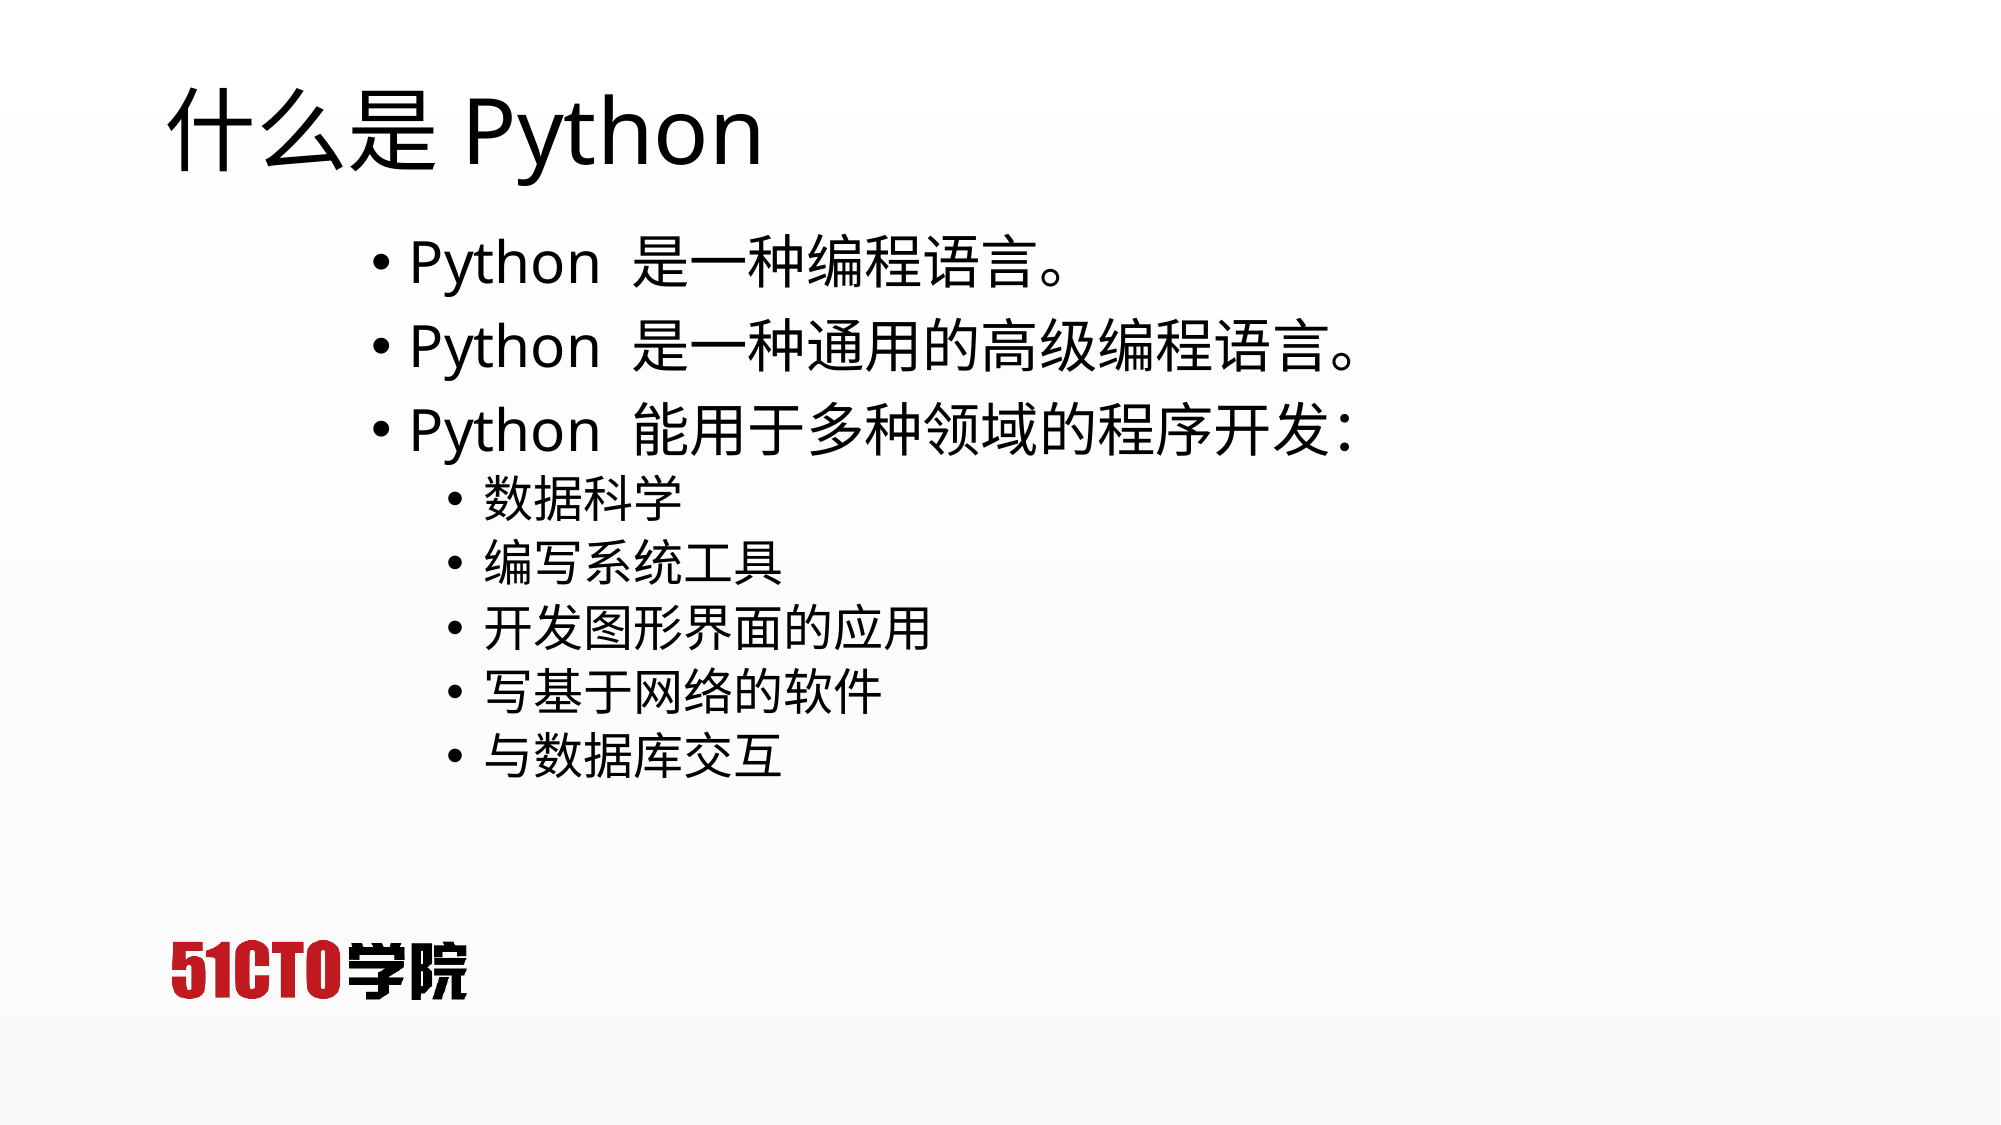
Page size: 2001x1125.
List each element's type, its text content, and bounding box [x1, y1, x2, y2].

list Python 是一种编程语言。 Python 是一种通用的高级编程语言。 Python 能用于多种领域的程序开发： 数据科学 编写系统工具 开发图形界面的应用 写基于网络的软件 与数据库交互 [356, 225, 1656, 941]
title 什么是Python [149, 63, 1882, 206]
picture [172, 940, 467, 1000]
